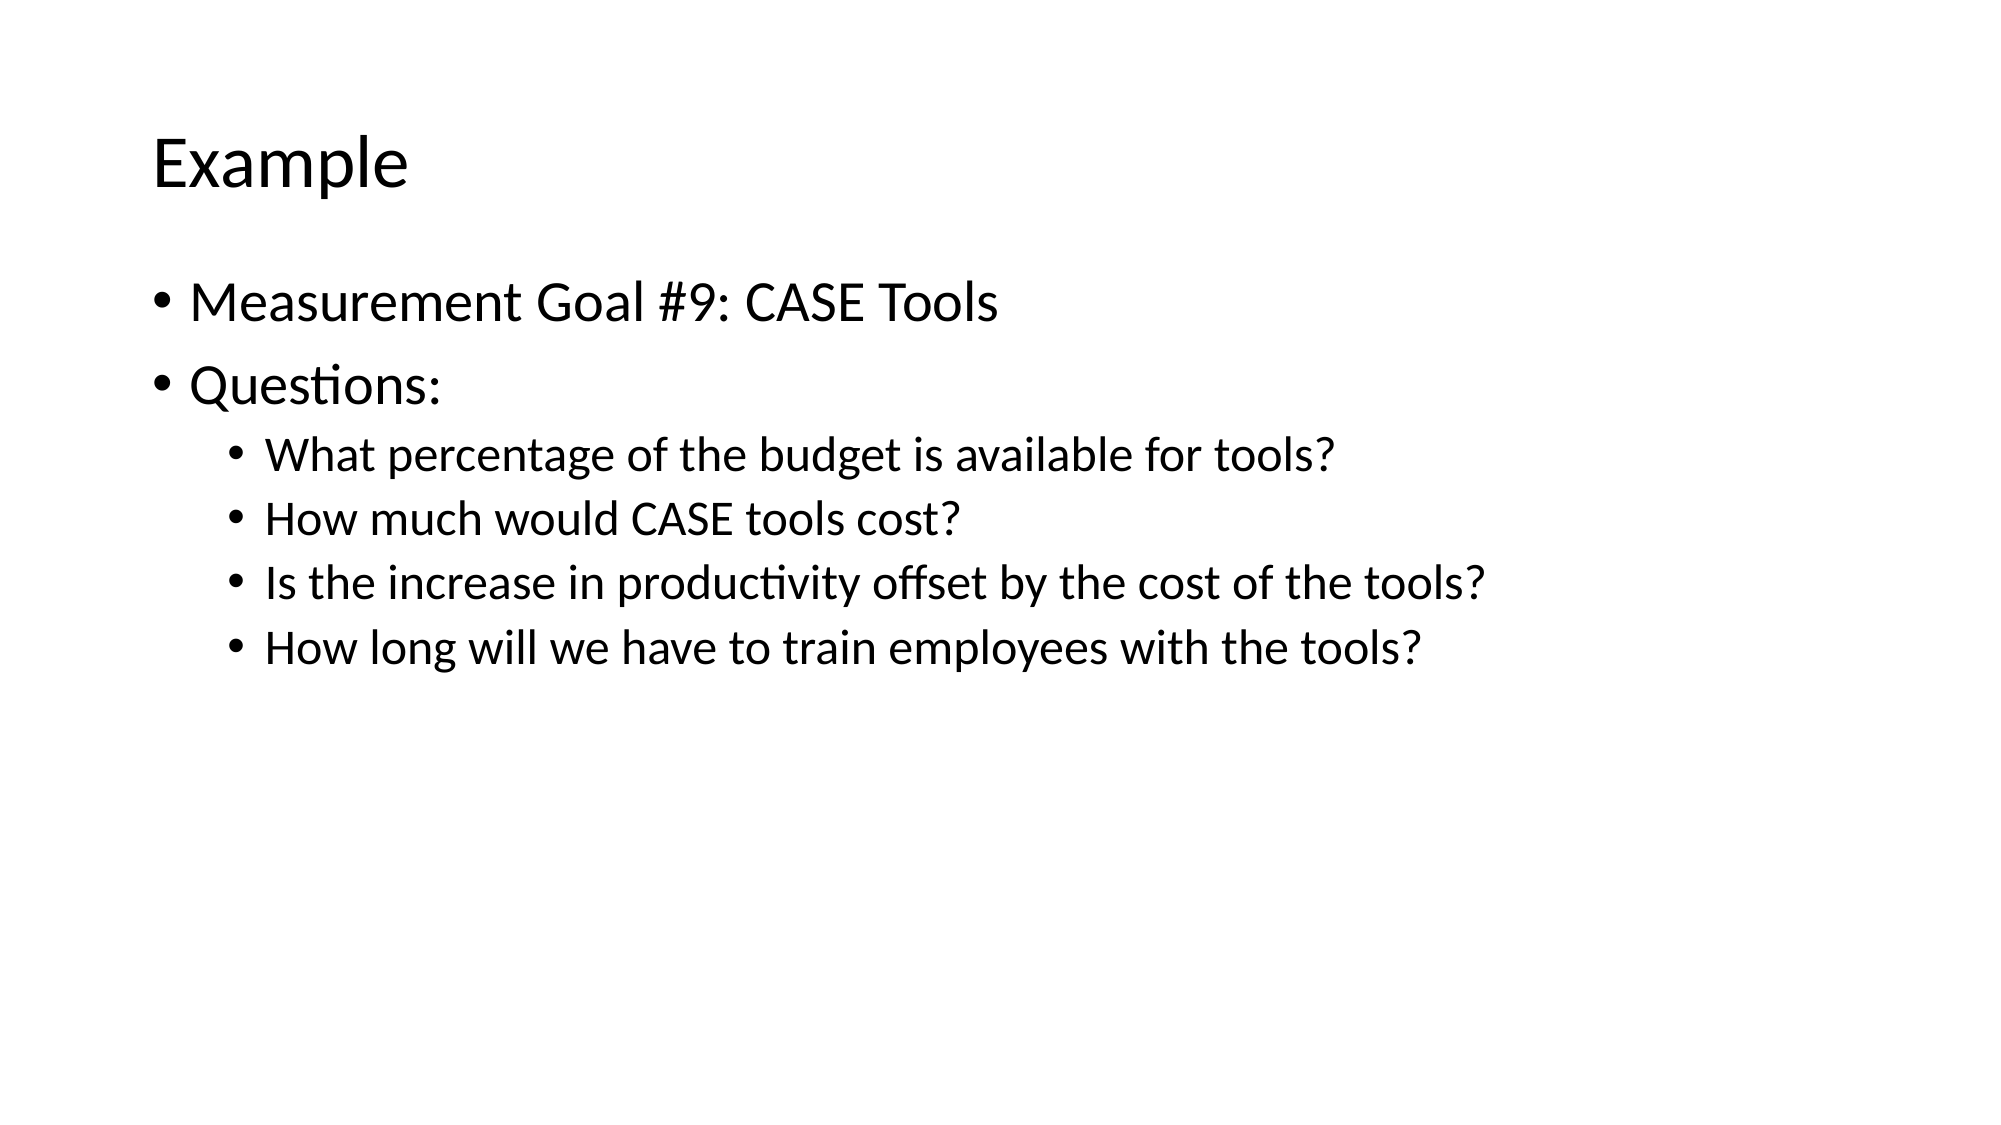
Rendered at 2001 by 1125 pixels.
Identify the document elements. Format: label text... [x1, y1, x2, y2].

title Example [137, 102, 1863, 225]
list Measurement Goal #9: CASE Tools Questions: What percentage of the budget is available for tools? How much would CASE tools cost? Is the increase in productivity offset by the cost of the tools? How long will we have to train employees with the tools? [137, 263, 1863, 1053]
